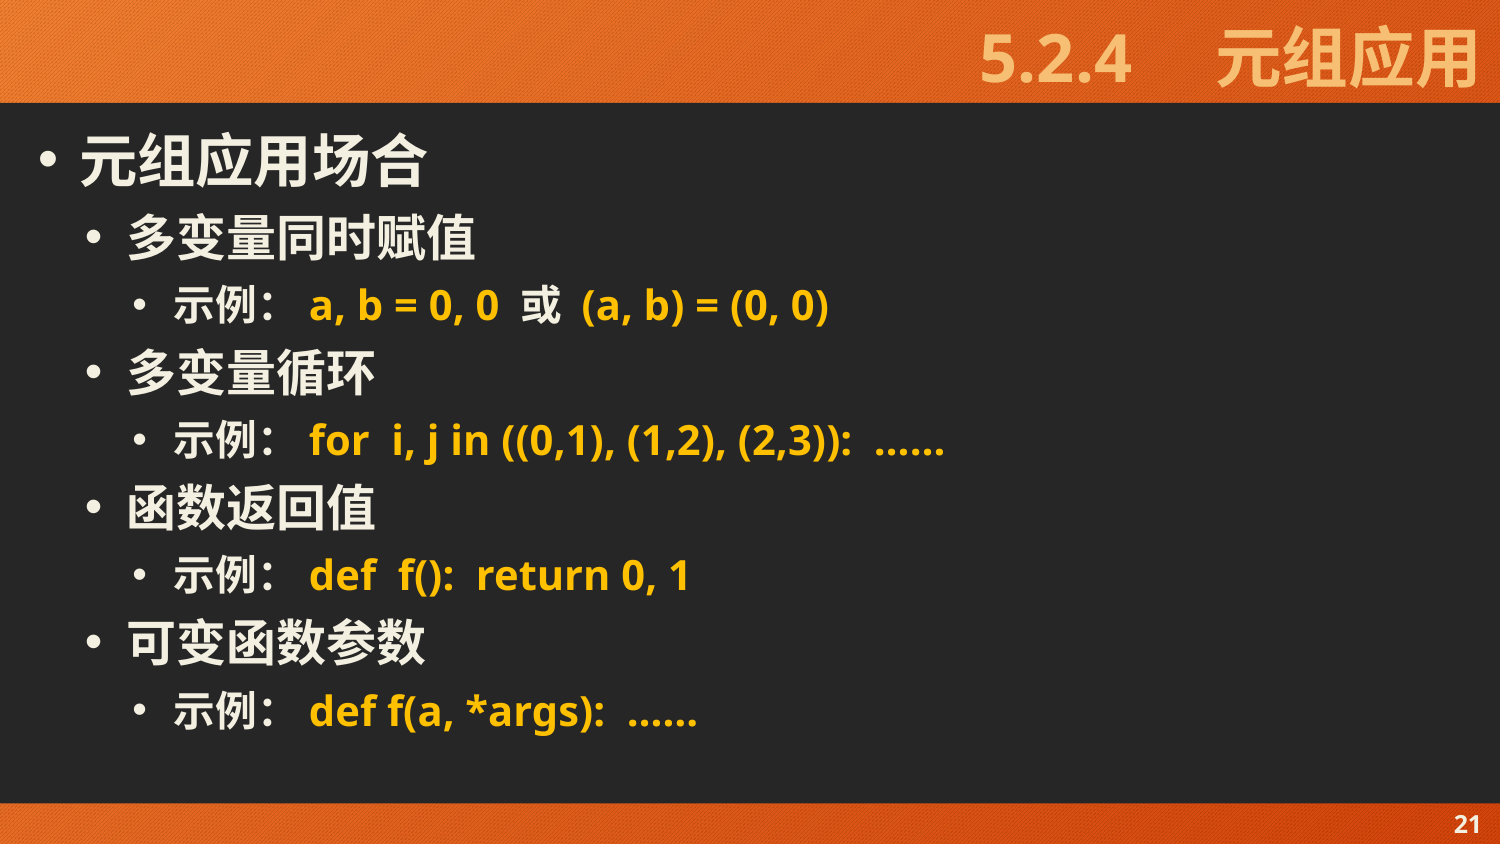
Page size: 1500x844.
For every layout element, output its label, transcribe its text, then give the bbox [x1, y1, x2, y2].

title 5.2.4 元组应用 [12, 0, 1489, 112]
slide_number 21 [1346, 809, 1489, 843]
list 元组应用场合 多变量同时赋值 示例：a, b = 0, 0 或 (a, b) = (0, 0) 多变量循环 示例：for i, j in ((0,1), (1,2), (2,3)): …… 函数返回值 示例：def f(): return 0, 1 可变函数参数 示例：def f(a, *args): …… [31, 118, 1491, 804]
